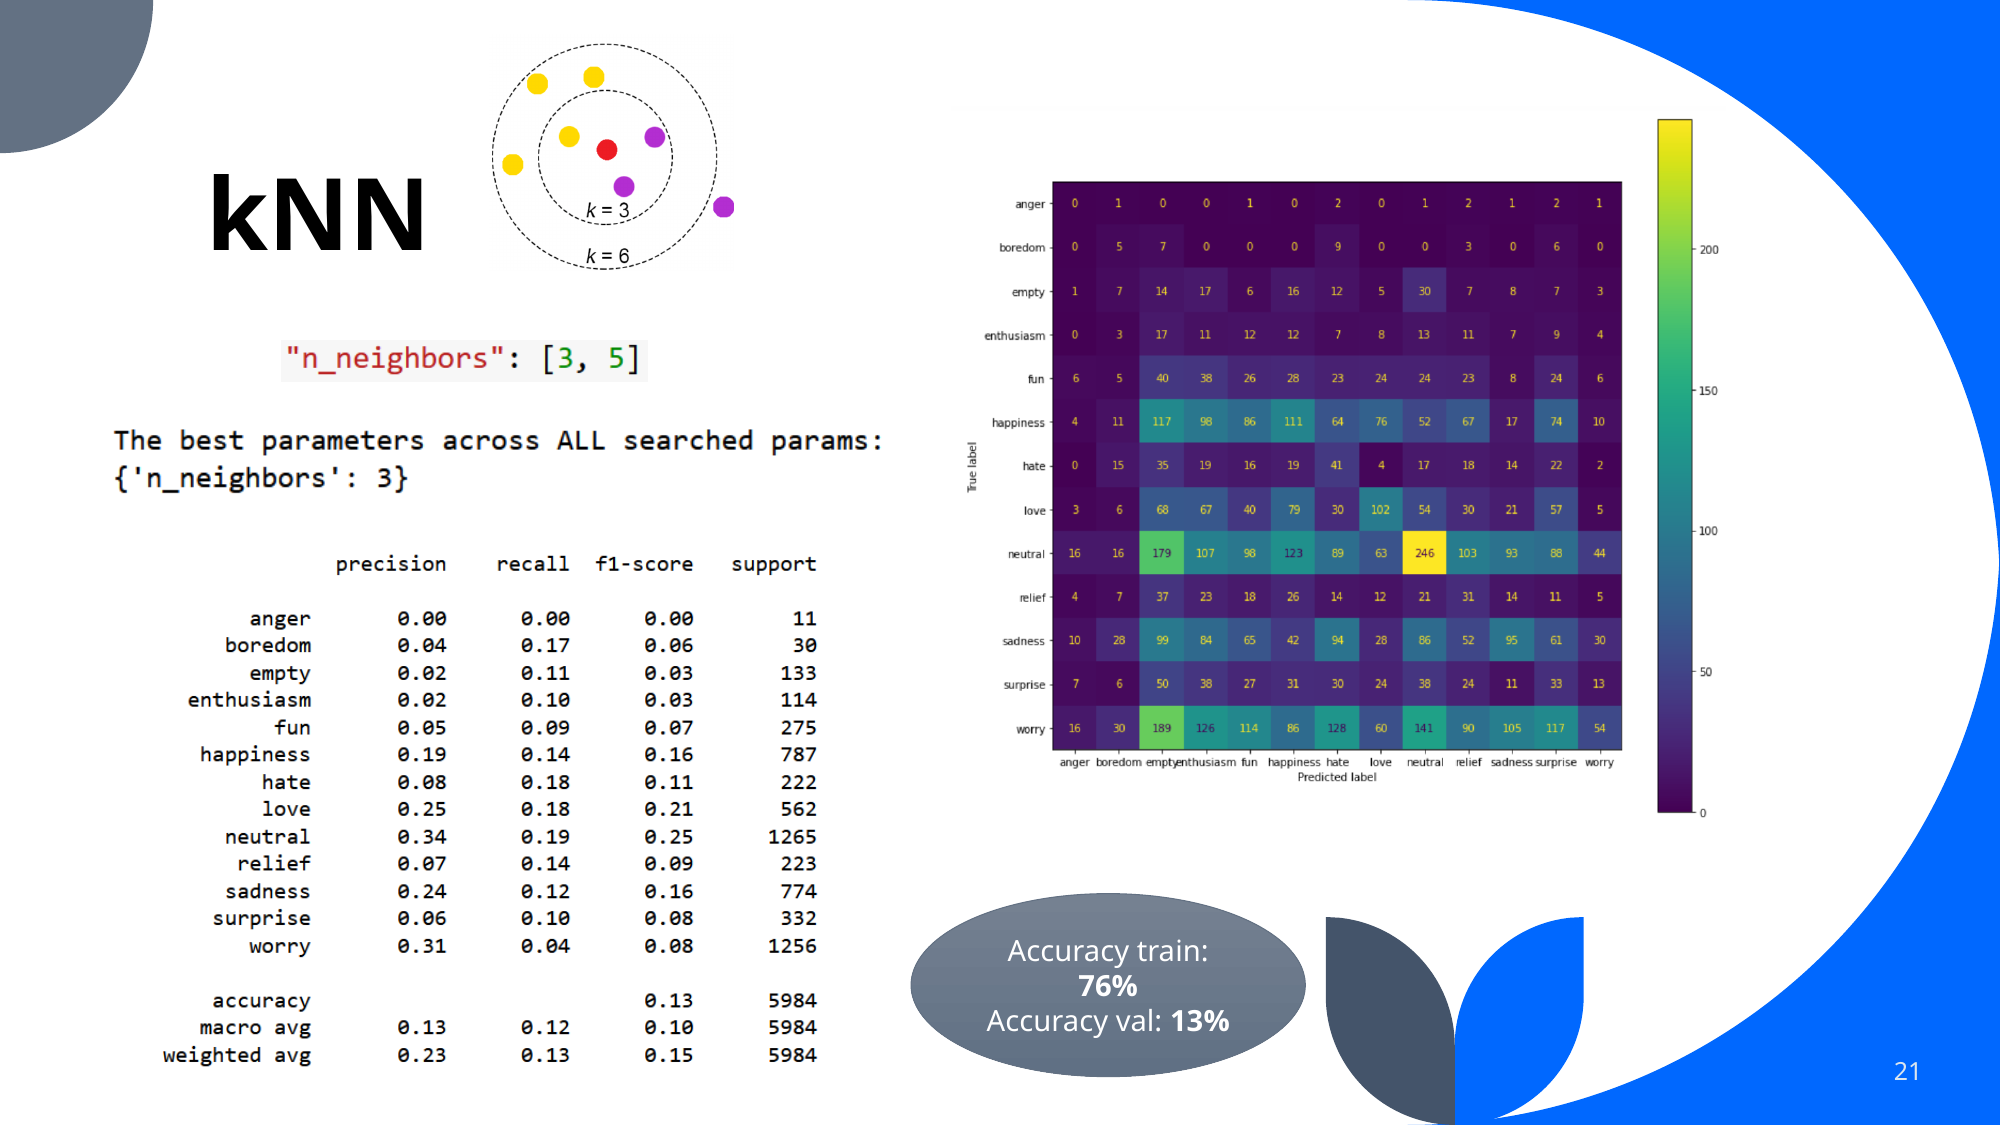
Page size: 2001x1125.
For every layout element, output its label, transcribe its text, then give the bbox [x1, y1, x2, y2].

text_box Accuracy train: 76% Accuracy val: 13% [910, 893, 1306, 1078]
slide_number 21 [1665, 1042, 1938, 1103]
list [100, 421, 894, 496]
picture [489, 34, 734, 271]
picture [147, 543, 830, 1077]
picture [951, 106, 1726, 826]
picture [281, 340, 648, 382]
title kNN [191, 62, 1796, 280]
